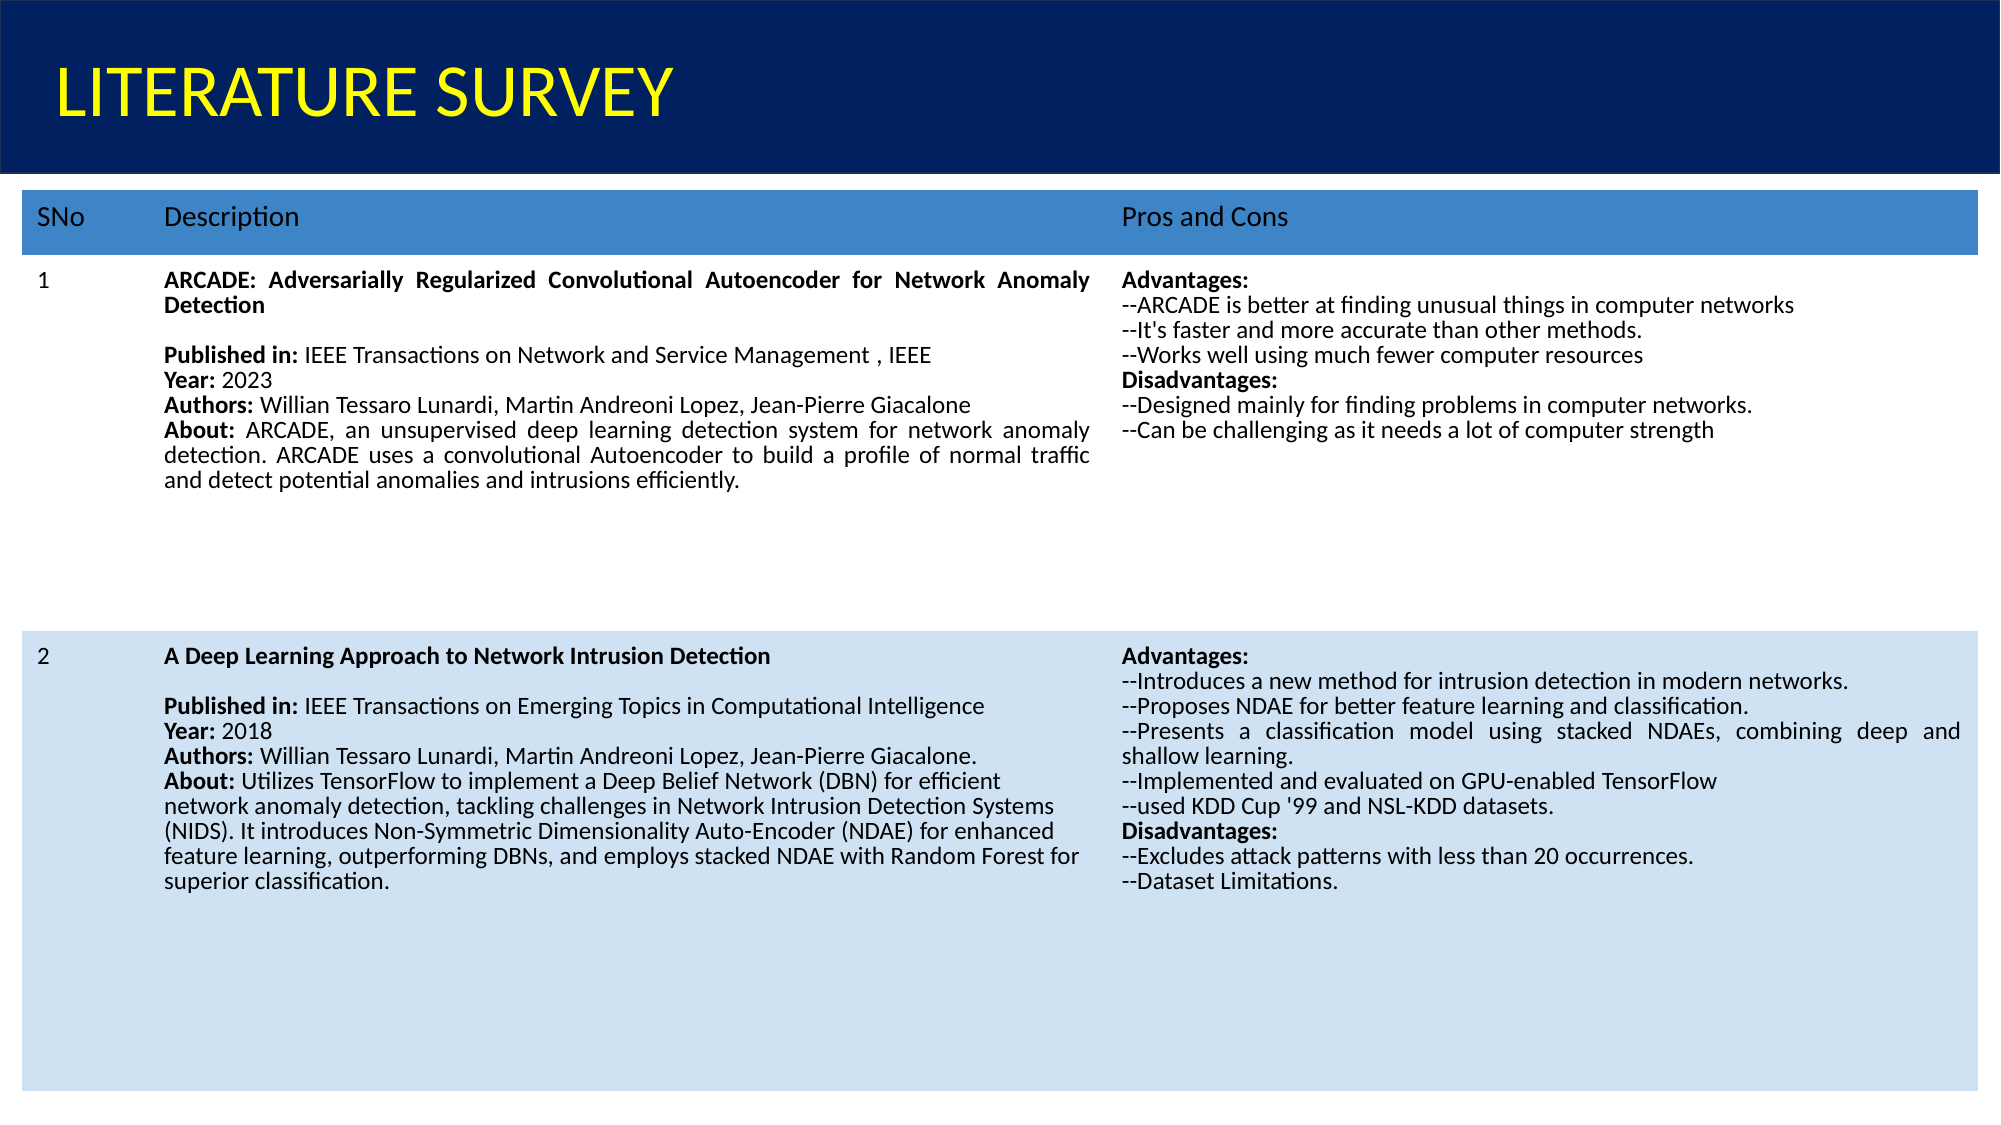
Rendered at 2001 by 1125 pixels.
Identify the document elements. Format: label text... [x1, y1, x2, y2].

text_box LITERATURE SURVEY [41, 33, 1064, 139]
table_cell 2 [22, 631, 149, 1091]
table_cell 1 [22, 255, 149, 631]
table_cell Advantages: --ARCADE is better at finding unusual things in computer networks --It's faster and more accurate than other methods. --Works well using much fewer computer resources Disadvantages: --Designed mainly for finding problems in computer networks. --Can be challenging as it needs a lot of computer strength [1107, 255, 1978, 631]
table_cell A Deep Learning Approach to Network Intrusion Detection Published in: IEEE Transactions on Emerging Topics in Computational Intelligence Year: 2018 Authors: Willian Tessaro Lunardi, Martin Andreoni Lopez, Jean-Pierre Giacalone. About: Utilizes TensorFlow to implement a Deep Belief Network (DBN) for efficient network anomaly detection, tackling challenges in Network Intrusion Detection Systems (NIDS). It introduces Non-Symmetric Dimensionality Auto-Encoder (NDAE) for enhanced feature learning, outperforming DBNs, and employs stacked NDAE with Random Forest for superior classification. [149, 631, 1107, 1091]
text_box [0, 0, 2000, 174]
table_header Description [149, 190, 1107, 255]
table_cell Advantages: --Introduces a new method for intrusion detection in modern networks. --Proposes NDAE for better feature learning and classification. --Presents a classification model using stacked NDAEs, combining deep and shallow learning. --Implemented and evaluated on GPU-enabled TensorFlow --used KDD Cup '99 and NSL-KDD datasets. Disadvantages: --Excludes attack patterns with less than 20 occurrences. --Dataset Limitations. [1107, 631, 1978, 1091]
table_header SNo [22, 190, 149, 255]
table_cell ARCADE: Adversarially Regularized Convolutional Autoencoder for Network Anomaly Detection Published in: IEEE Transactions on Network and Service Management , IEEE Year: 2023 Authors: Willian Tessaro Lunardi, Martin Andreoni Lopez, Jean-Pierre Giacalone About: ARCADE, an unsupervised deep learning detection system for network anomaly detection. ARCADE uses a convolutional Autoencoder to build a profile of normal traffic and detect potential anomalies and intrusions efficiently. [149, 255, 1107, 631]
table_header Pros and Cons [1107, 190, 1978, 255]
